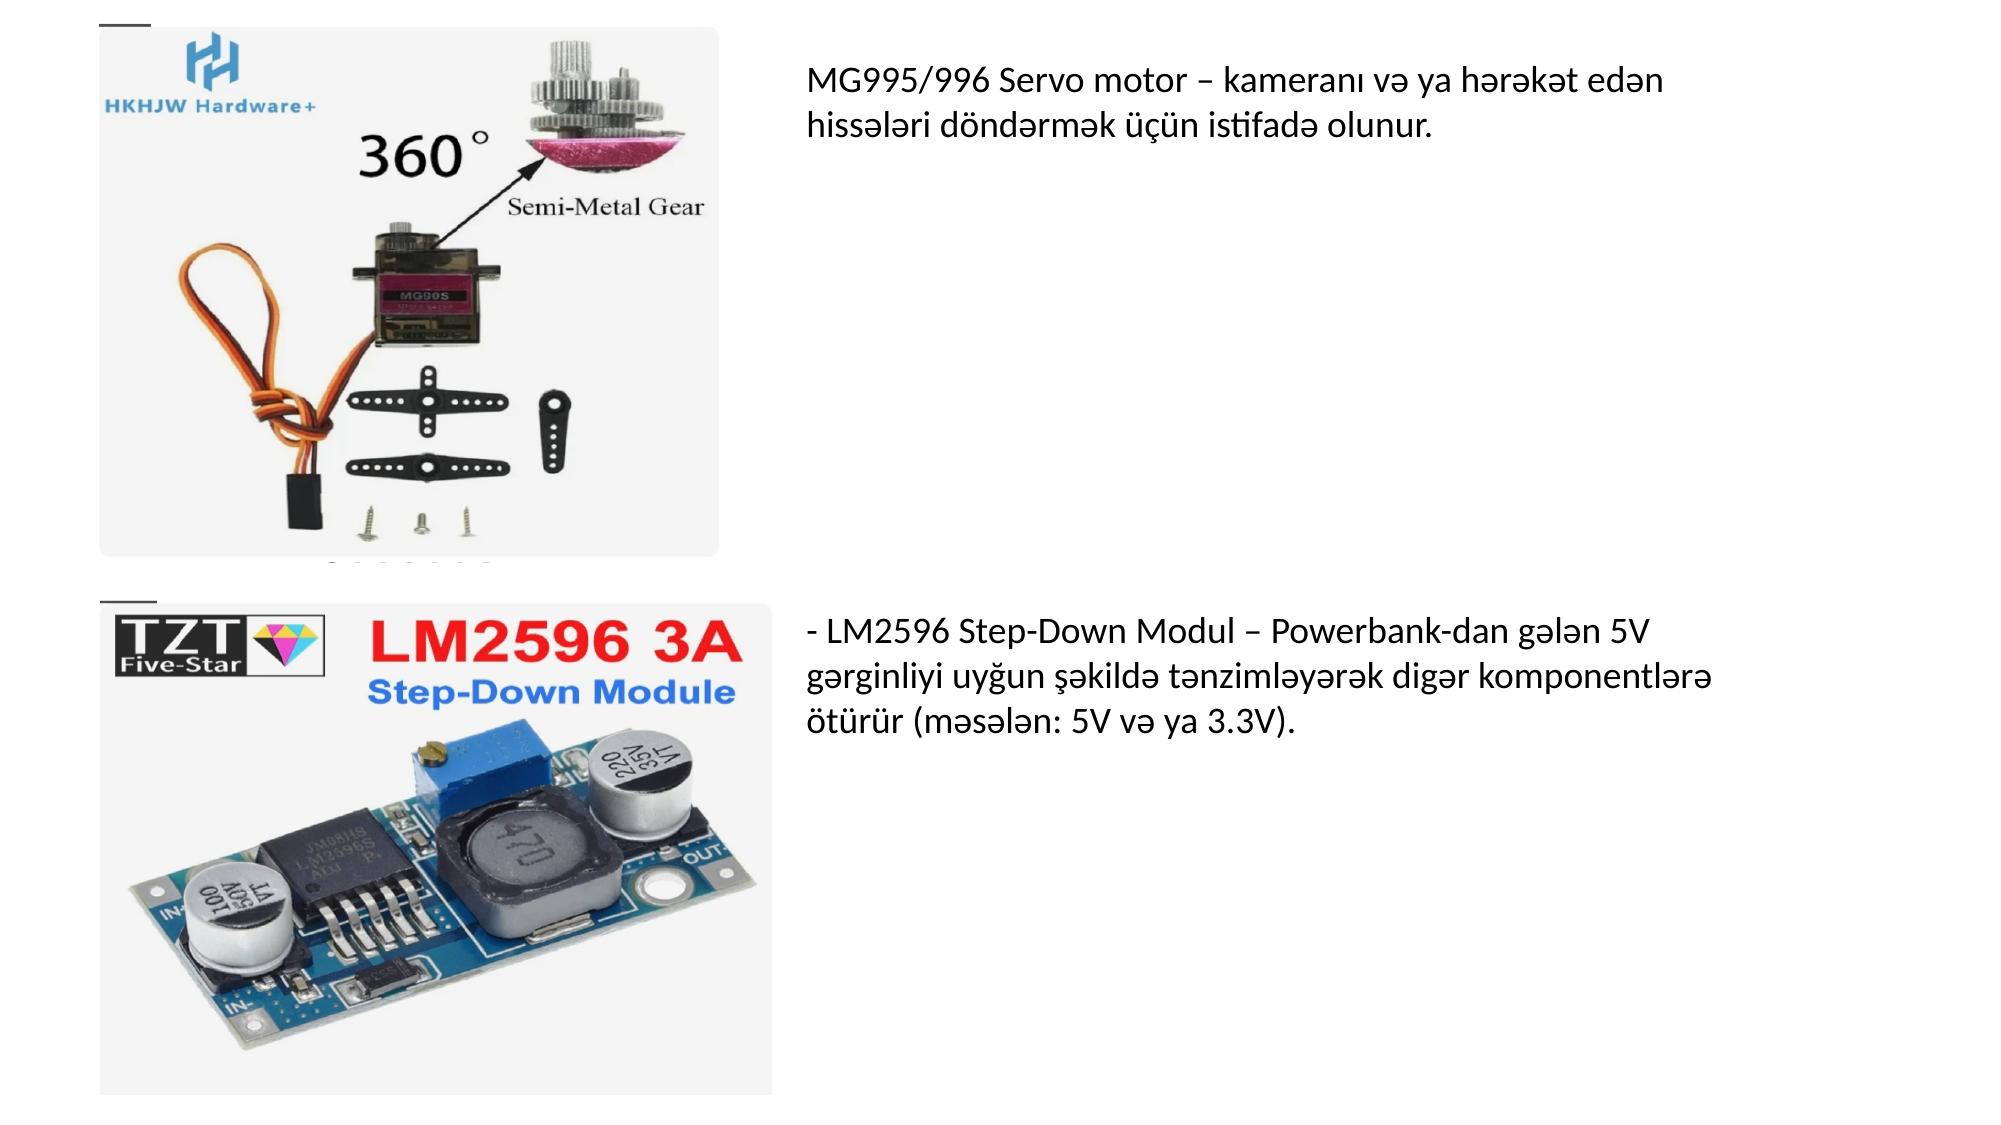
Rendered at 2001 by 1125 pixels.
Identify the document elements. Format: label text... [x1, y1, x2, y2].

text_box [835, 59, 1847, 566]
picture [79, 20, 738, 563]
text_box MG995/996 Servo motor – kameranı və ya hərəkət edən hissələri döndərmək üçün istifadə olunur. [791, 47, 1792, 153]
text_box [835, 598, 1847, 1095]
picture [79, 598, 792, 1095]
text_box - LM2596 Step-Down Modul – Powerbank-dan gələn 5V gərginliyi uyğun şəkildə tənzimləyərək digər komponentlərə ötürür (məsələn: 5V və ya 3.3V). [792, 598, 1792, 749]
